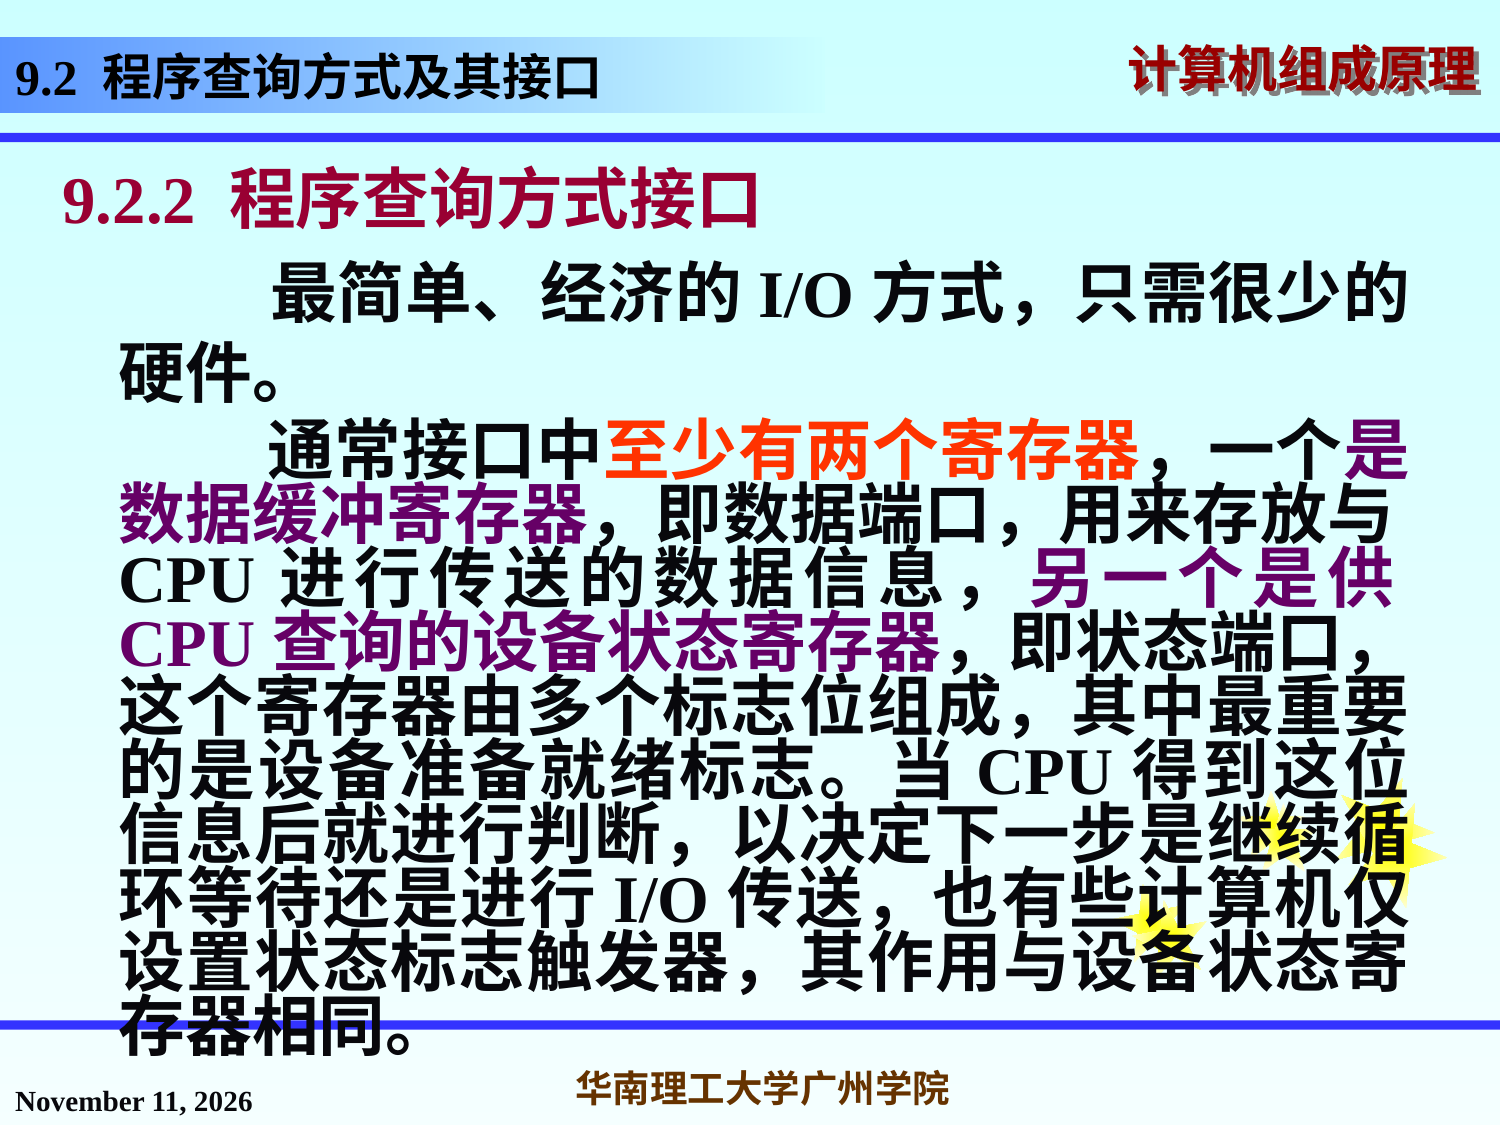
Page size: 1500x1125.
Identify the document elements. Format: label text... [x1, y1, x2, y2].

title 9.2 程序查询方式及其接口 [0, 37, 825, 113]
list 9.2.2 程序查询方式接口 最简单、经济的I/O方式，只需很少的硬件。 通常接口中至少有两个寄存器，一个是数据缓冲寄存器，即数据端口，用来存放与CPU进行传送的数据信息，另一个是供CPU查询的设备状态寄存器，即状态端口，这个寄存器由多个标志位组成，其中最重要的是设备准备就绪标志。当CPU得到这位信息后就进行判断，以决定下一步是继续循环等待还是进行I/O传送，也有些计算机仅设置状态标志触发器，其作用与设备状态寄存器相同。 [47, 149, 1425, 1125]
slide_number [0, 1050, 47, 1125]
